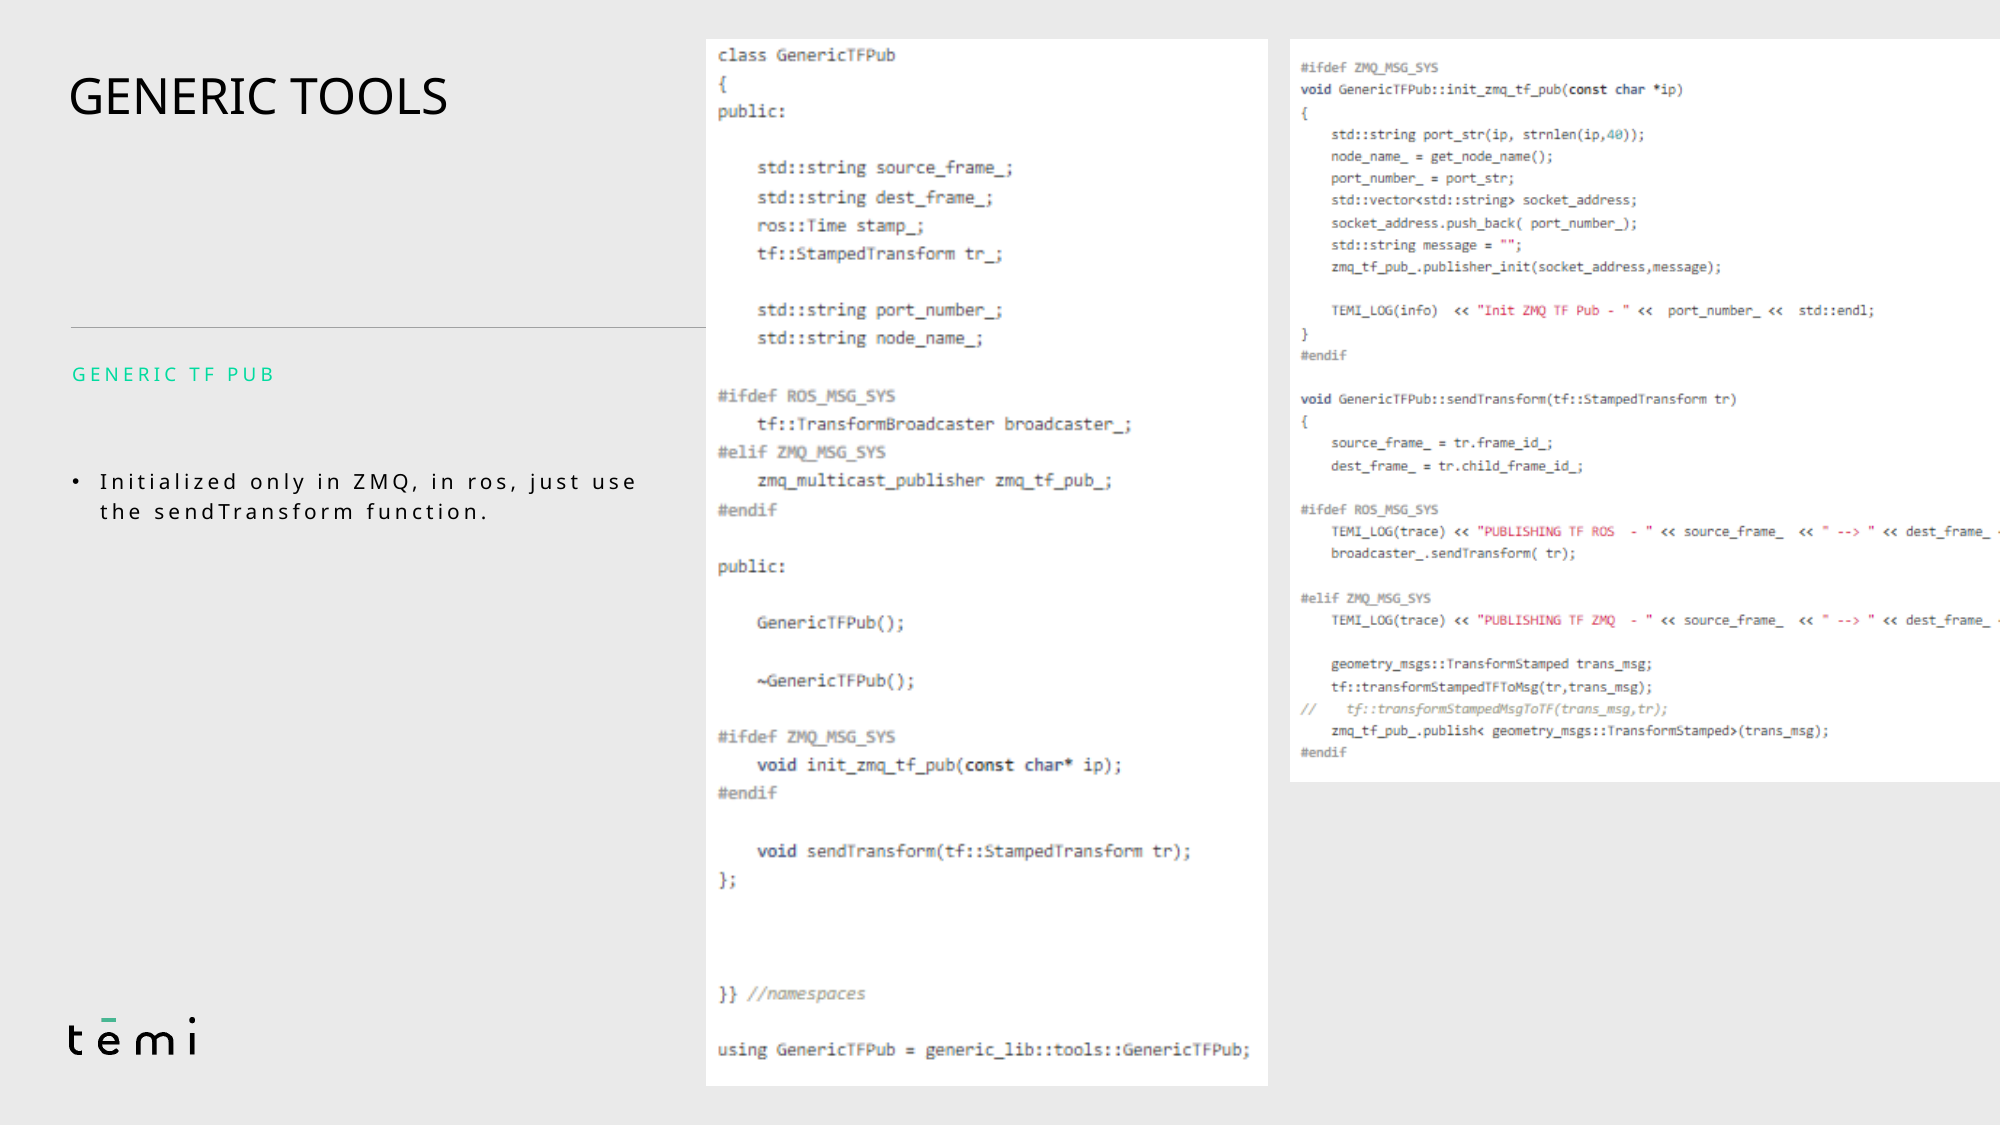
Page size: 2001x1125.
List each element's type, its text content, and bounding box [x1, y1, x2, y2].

picture [69, 1017, 195, 1055]
title Generic tools [53, 64, 706, 224]
list Generic TF Pub [57, 357, 546, 406]
text_box Initialized only in ZMQ, in ros, just use the sendTransform function. [57, 456, 663, 974]
picture [1289, 39, 2000, 782]
picture [706, 39, 1268, 1086]
